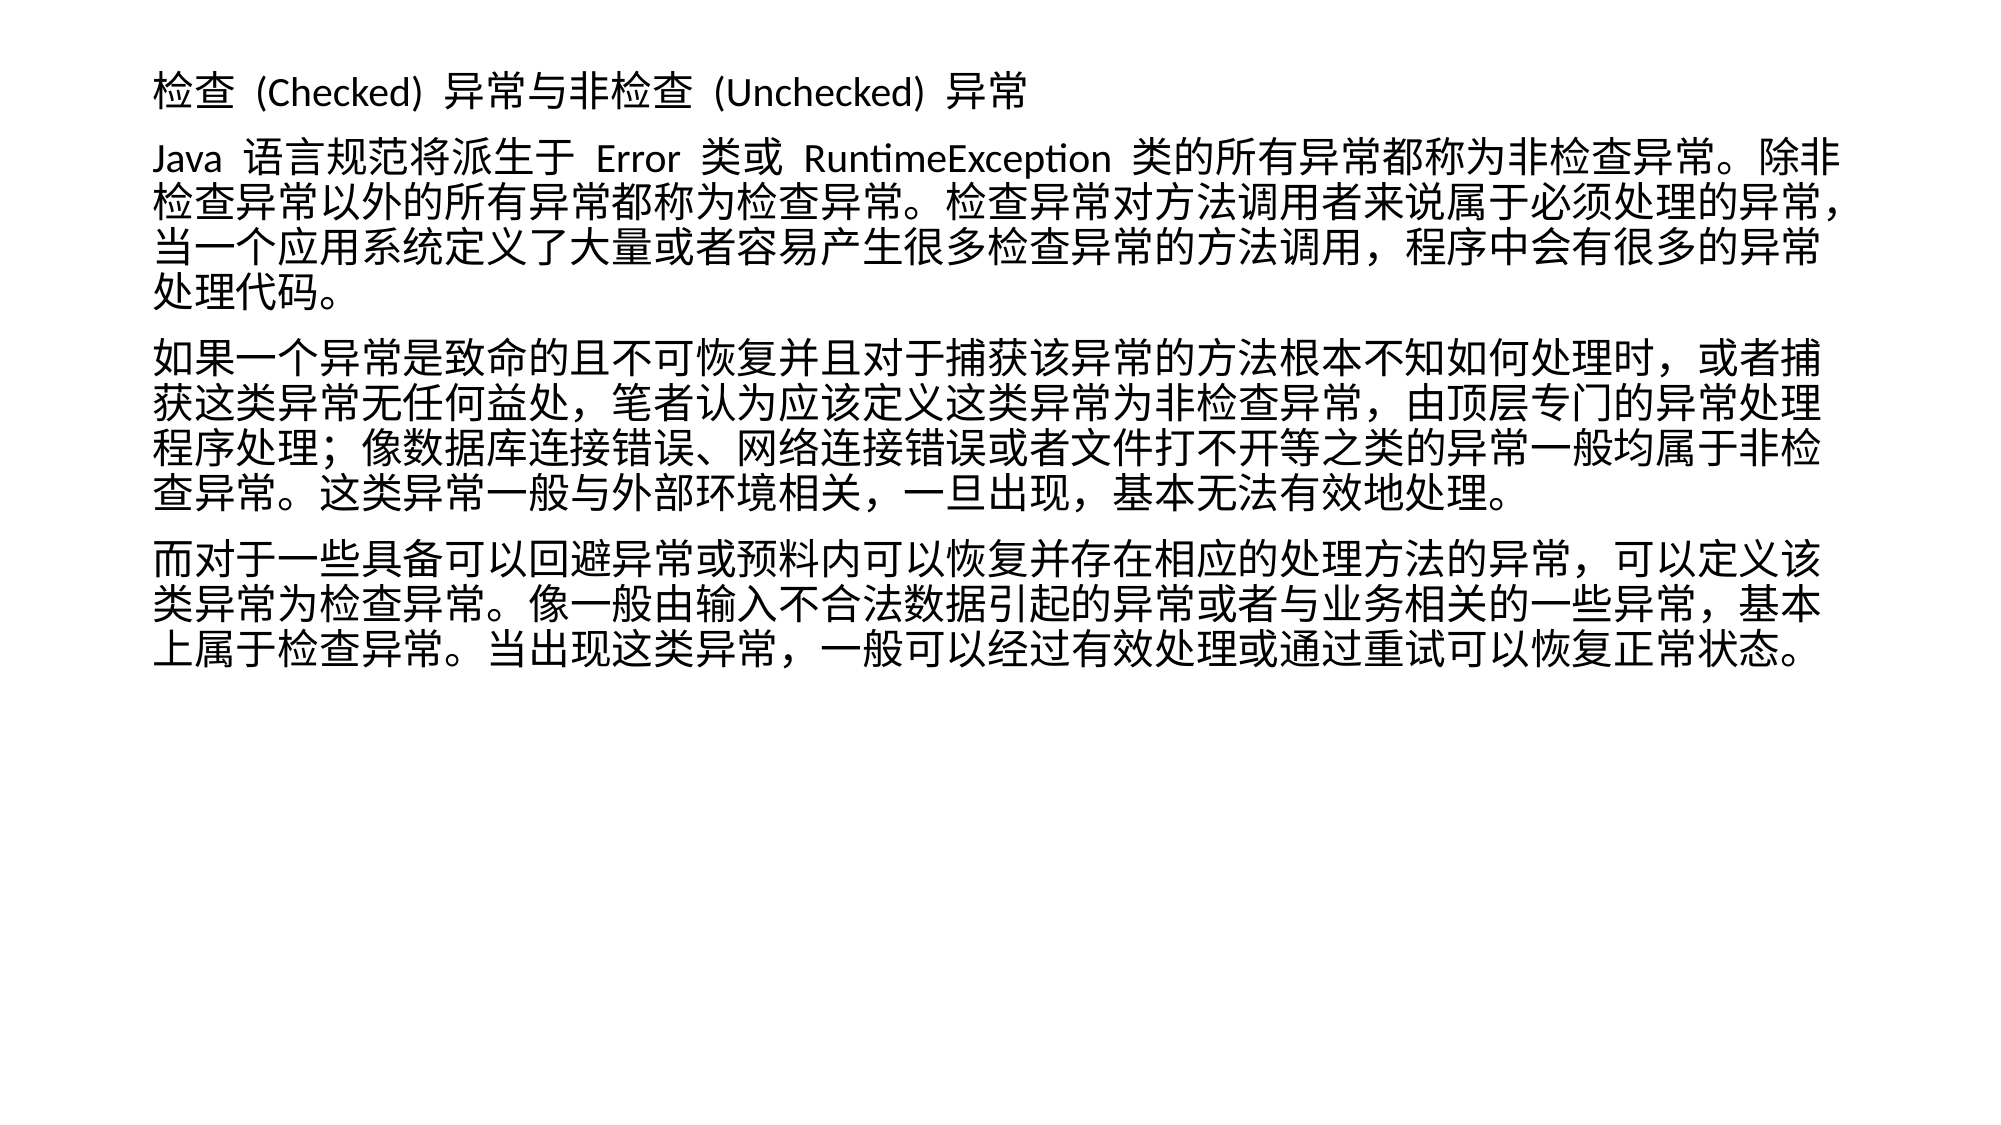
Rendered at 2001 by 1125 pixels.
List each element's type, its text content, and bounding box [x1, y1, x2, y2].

list 检查 (Checked) 异常与非检查 (Unchecked) 异常 Java 语言规范将派生于 Error 类或 RuntimeException 类的所有异常都称为非检查异常。除非检查异常以外的所有异常都称为检查异常。检查异常对方法调用者来说属于必须处理的异常，当一个应用系统定义了大量或者容易产生很多检查异常的方法调用，程序中会有很多的异常处理代码。 如果一个异常是致命的且不可恢复并且对于捕获该异常的方法根本不知如何处理时，或者捕获这类异常无任何益处，笔者认为应该定义这类异常为非检查异常，由顶层专门的异常处理程序处理；像数据库连接错误、网络连接错误或者文件打不开等之类的异常一般均属于非检查异常。这类异常一般与外部环境相关，一旦出现，基本无法有效地处理。 而对于一些具备可以回避异常或预料内可以恢复并存在相应的处理方法的异常，可以定义该类异常为检查异常。像一般由输入不合法数据引起的异常或者与业务相关的一些异常，基本上属于检查异常。当出现这类异常，一般可以经过有效处理或通过重试可以恢复正常状态。 [137, 63, 1863, 1014]
